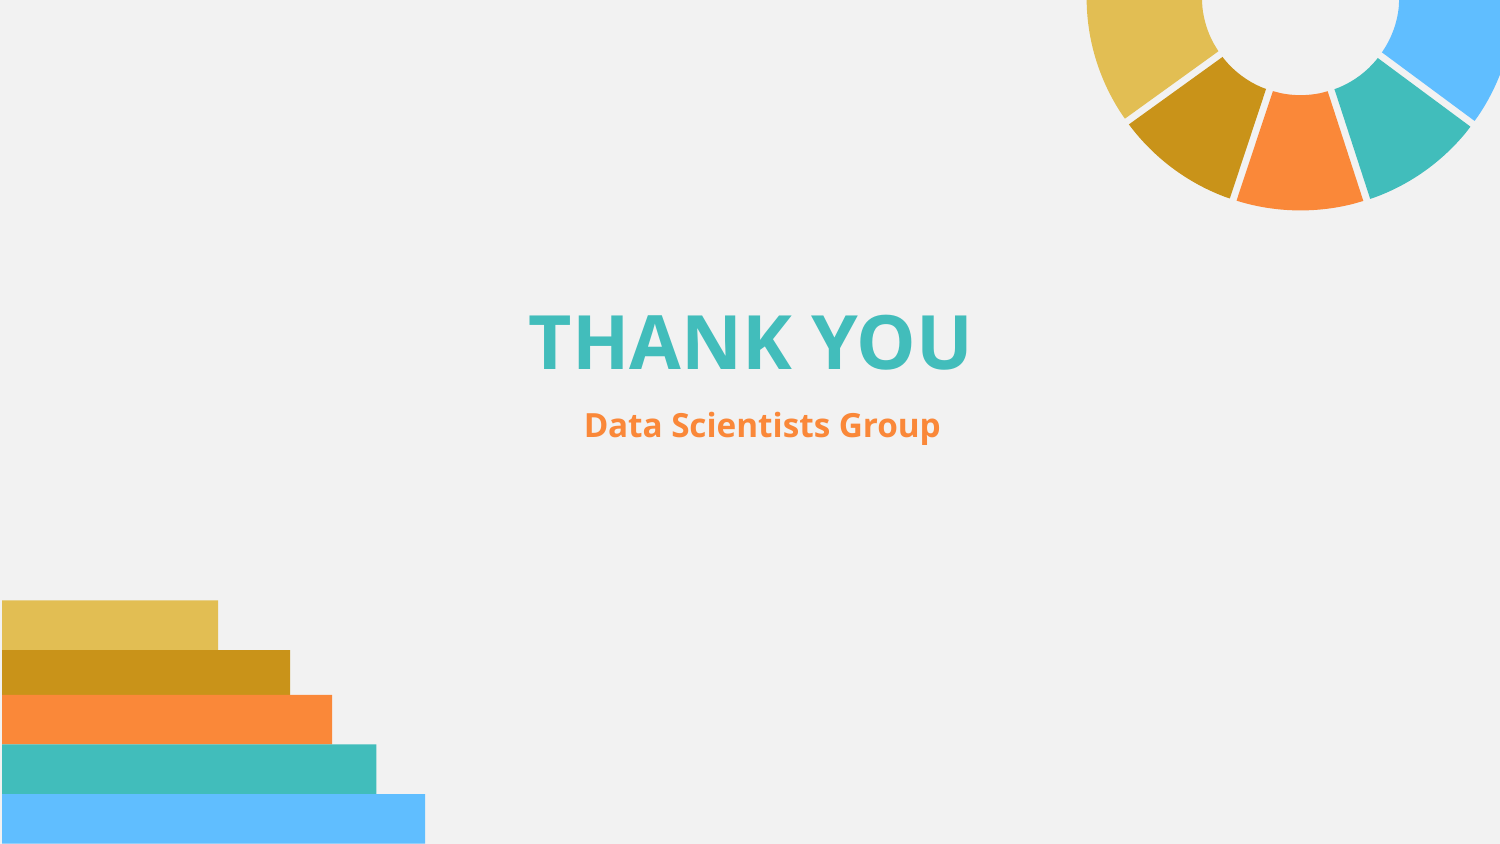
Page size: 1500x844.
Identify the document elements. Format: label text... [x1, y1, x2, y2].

text_box Data Scientists Group [12, 396, 1500, 452]
text_box THANK YOU [2, 287, 1500, 392]
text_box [1, 600, 426, 844]
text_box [1086, 0, 1500, 211]
